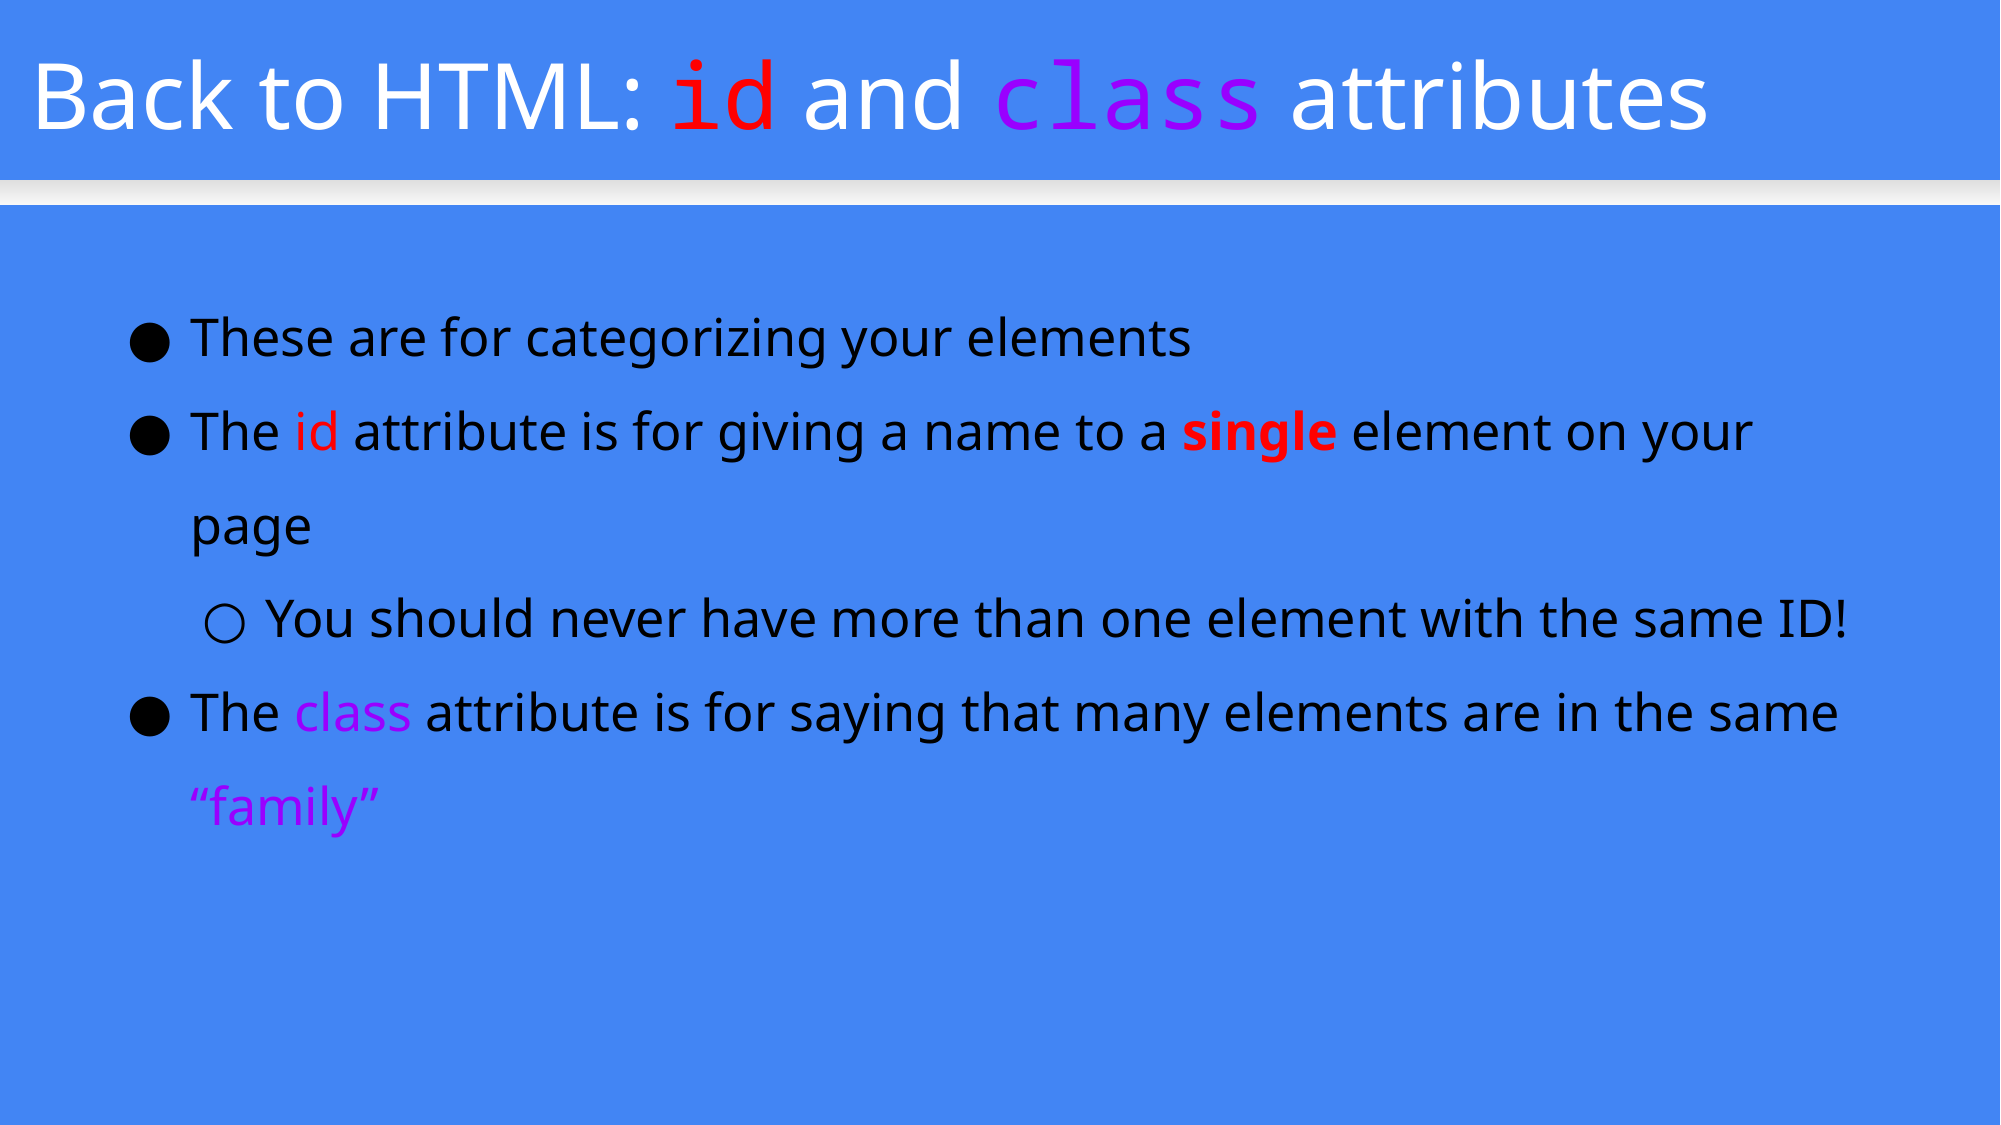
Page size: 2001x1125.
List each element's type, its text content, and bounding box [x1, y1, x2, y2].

text_box Back to HTML: id and class attributes [15, 15, 1814, 184]
text_box These are for categorizing your elements The id attribute is for giving a name to a single element on your page You should never have more than one element with the same ID! The class attribute is for saying that many elements are in the same “family” [100, 266, 1900, 1027]
